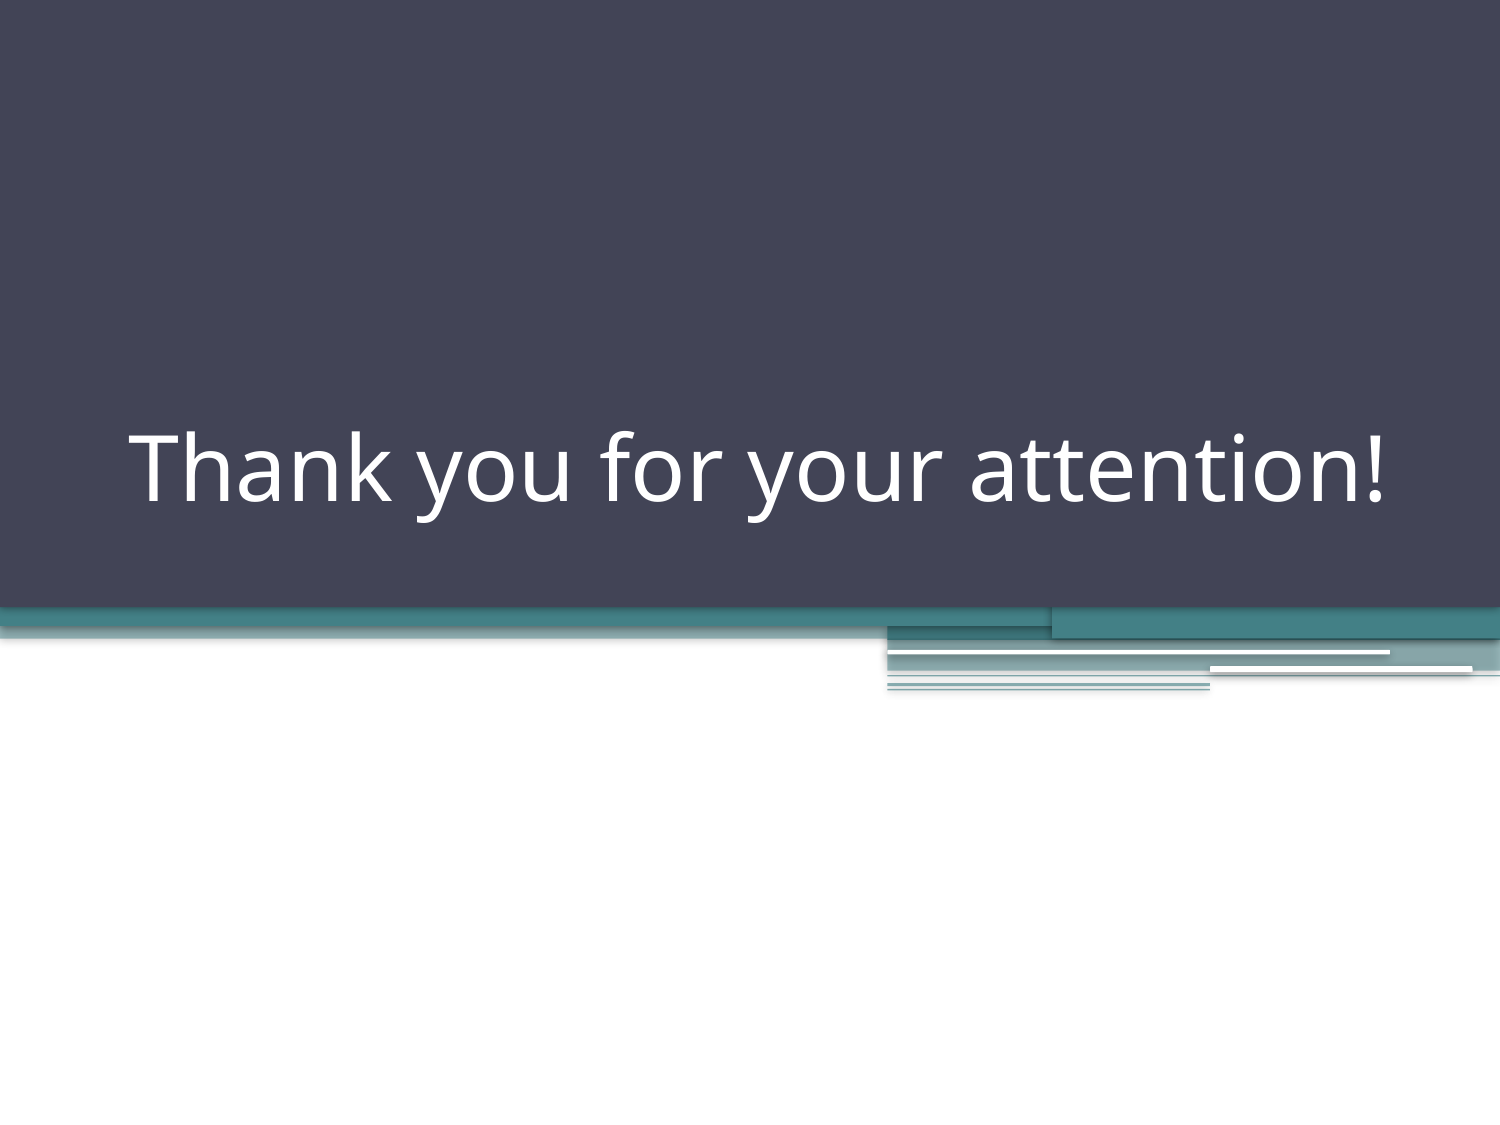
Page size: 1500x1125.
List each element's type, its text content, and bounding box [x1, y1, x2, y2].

title Thank you for your attention! [64, 349, 1453, 528]
